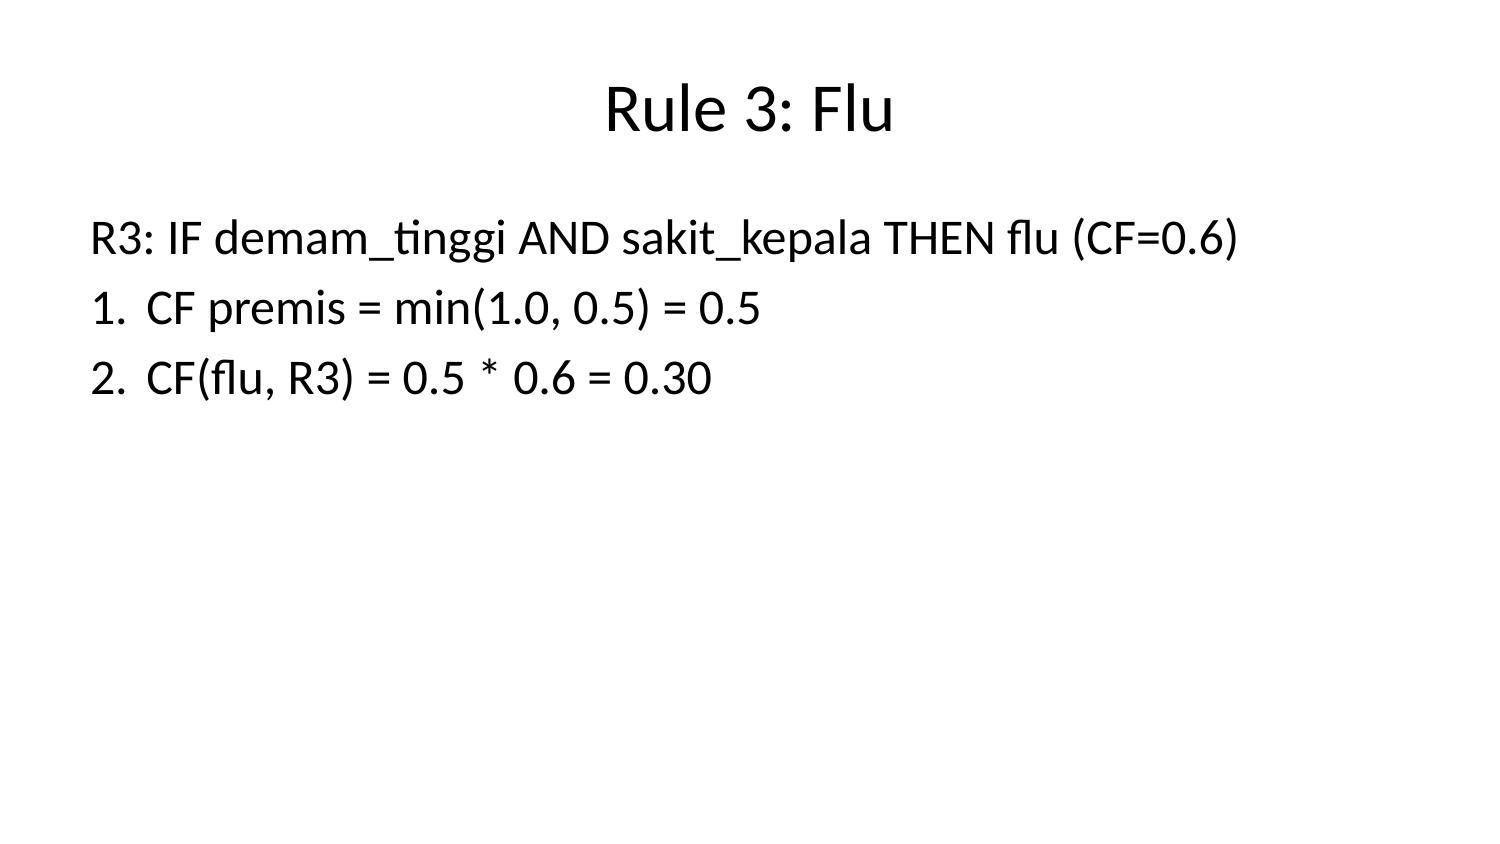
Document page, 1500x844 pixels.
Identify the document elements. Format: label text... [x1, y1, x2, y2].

list R3: IF demam_tinggi AND sakit_kepala THEN flu (CF=0.6) CF premis = min(1.0, 0.5) = 0.5 CF(flu, R3) = 0.5 * 0.6 = 0.30 [75, 196, 1425, 754]
title Rule 3: Flu [75, 33, 1425, 175]
